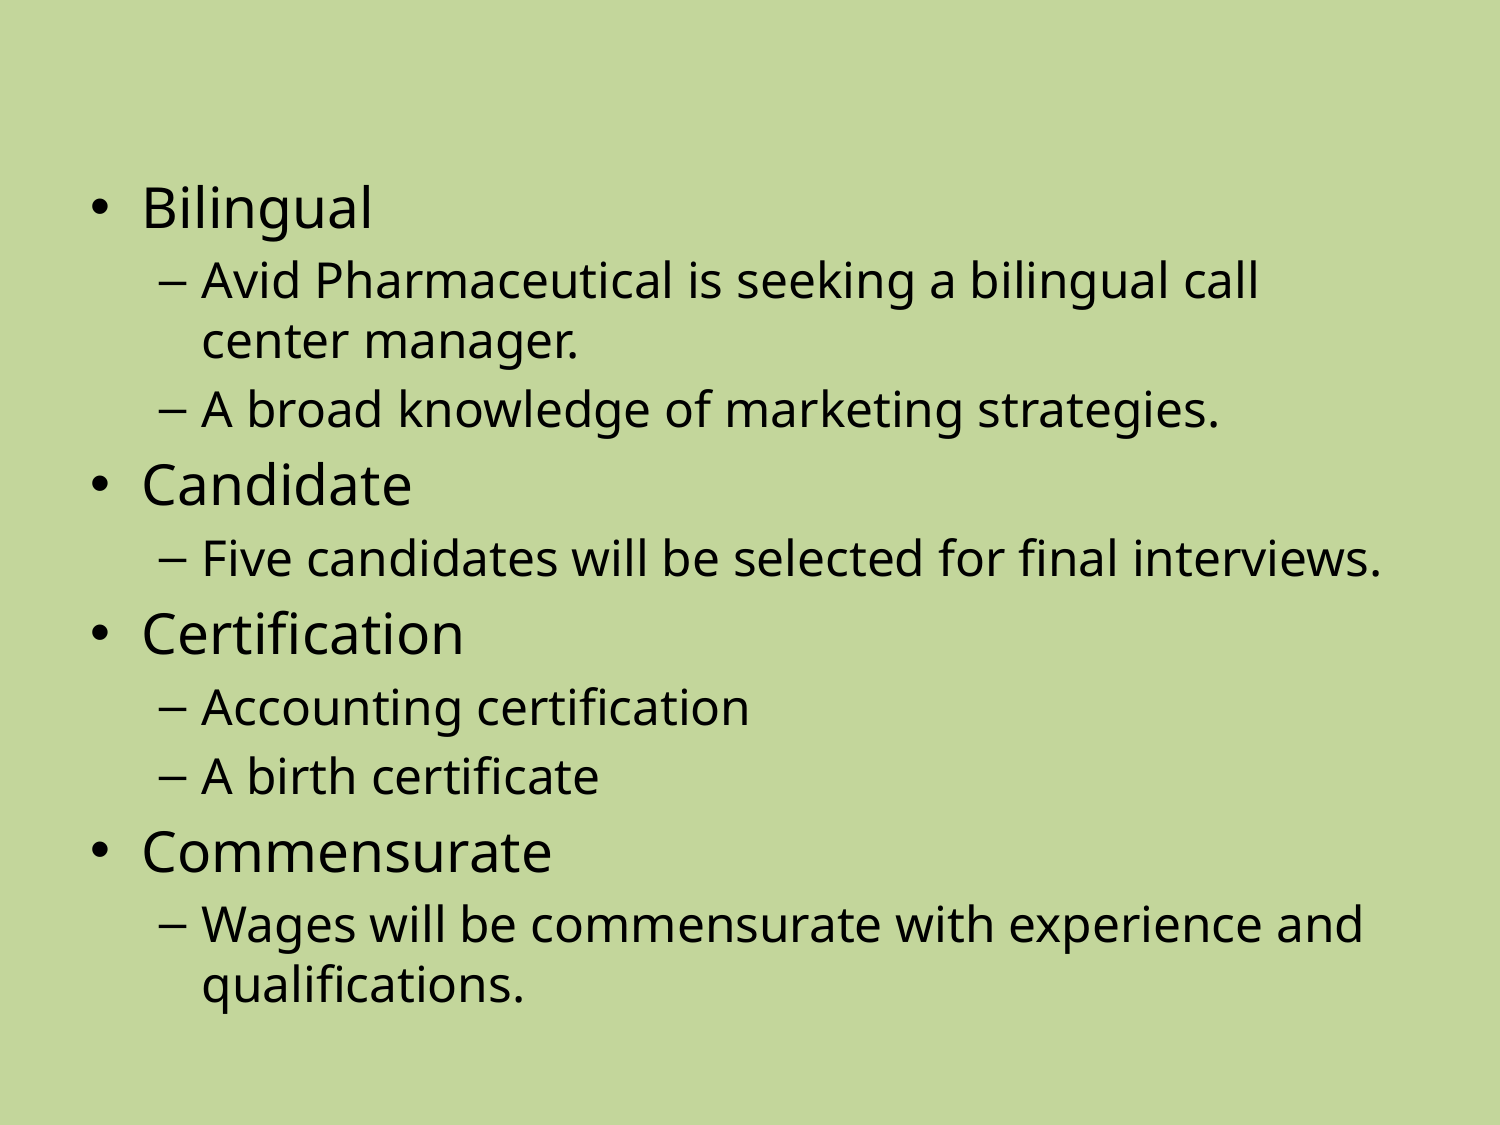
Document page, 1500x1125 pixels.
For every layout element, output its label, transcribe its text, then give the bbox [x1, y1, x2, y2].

list Bilingual Avid Pharmaceutical is seeking a bilingual call center manager. A broad knowledge of marketing strategies. Candidate Five candidates will be selected for final interviews. Certification Accounting certification A birth certificate Commensurate Wages will be commensurate with experience and qualifications. [75, 164, 1425, 1020]
